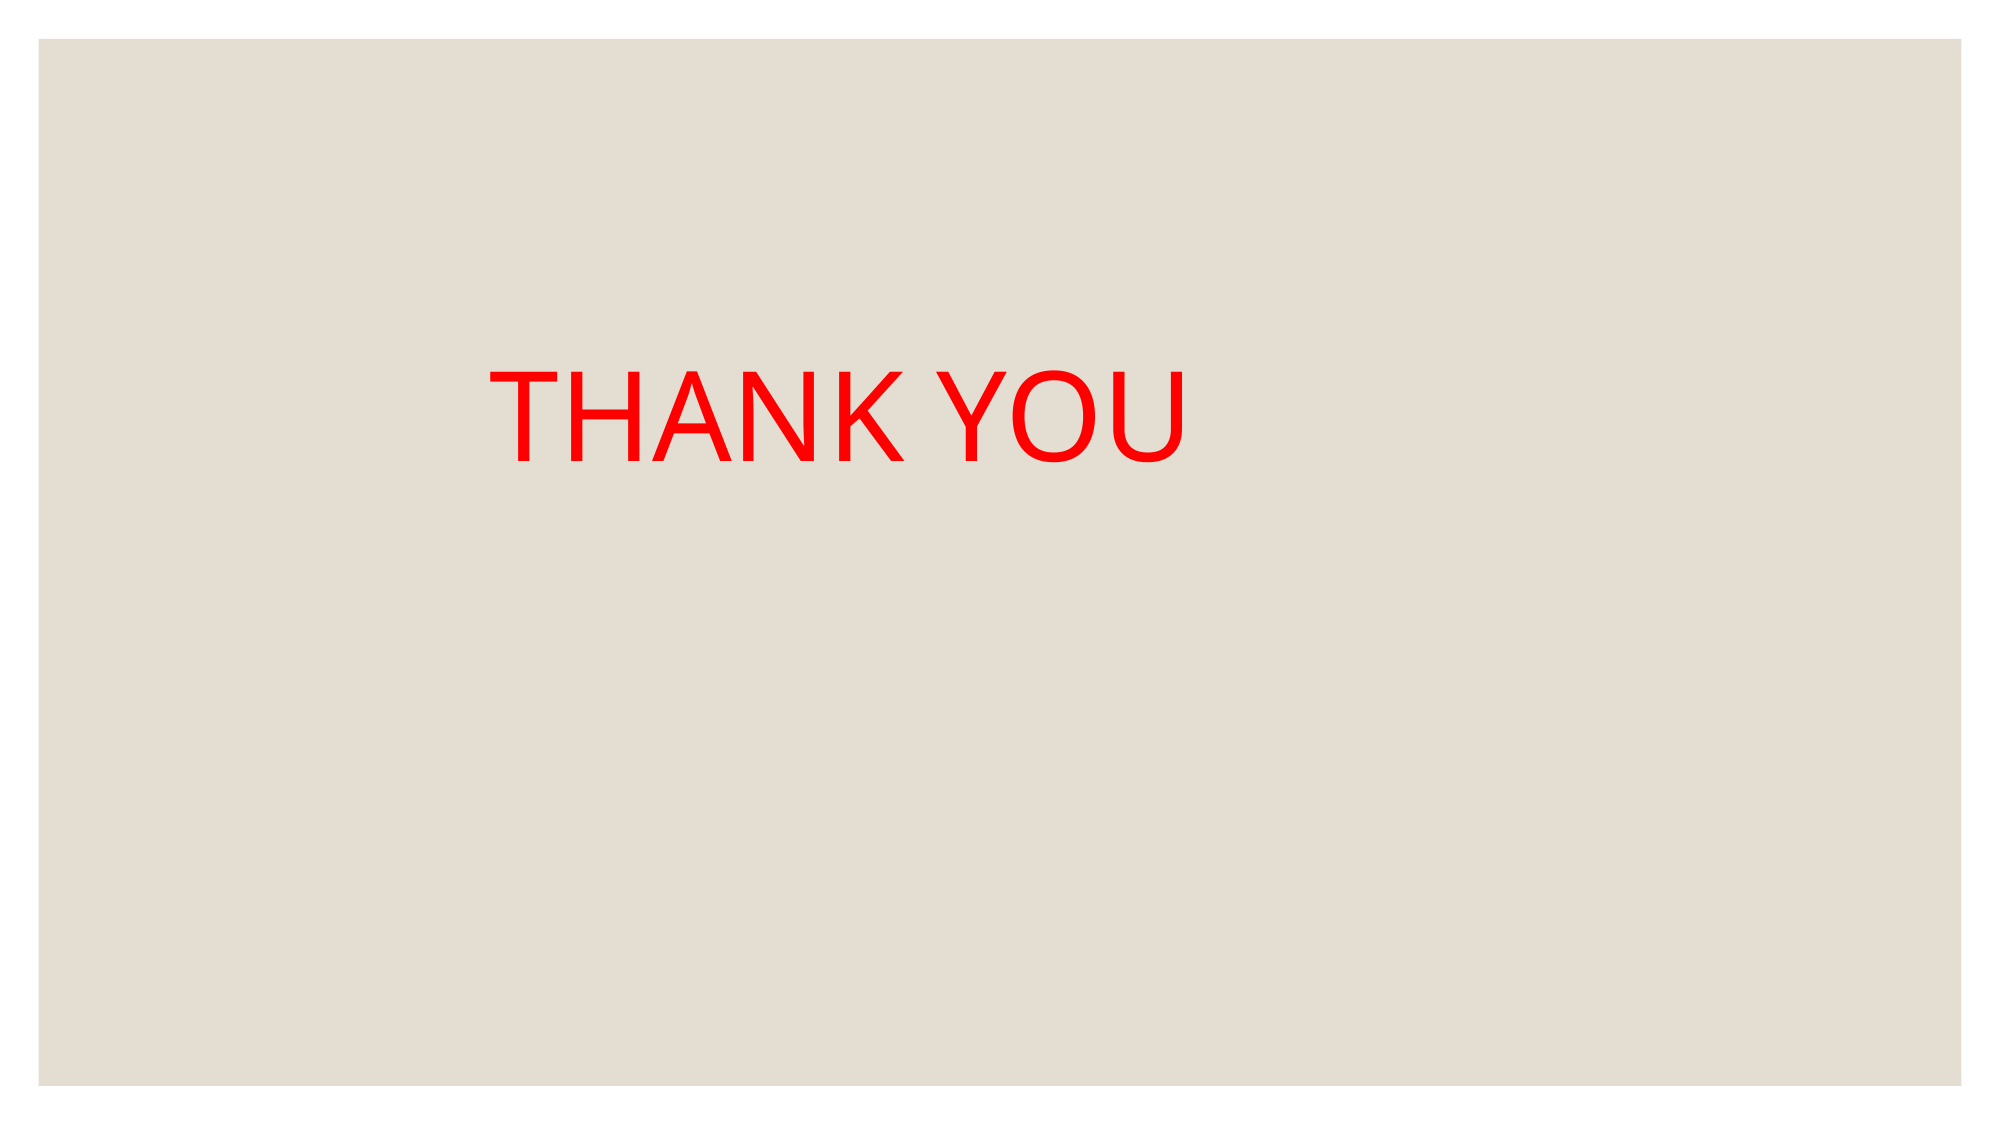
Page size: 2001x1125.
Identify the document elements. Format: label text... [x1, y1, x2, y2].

title THANK YOU [174, 226, 1825, 615]
